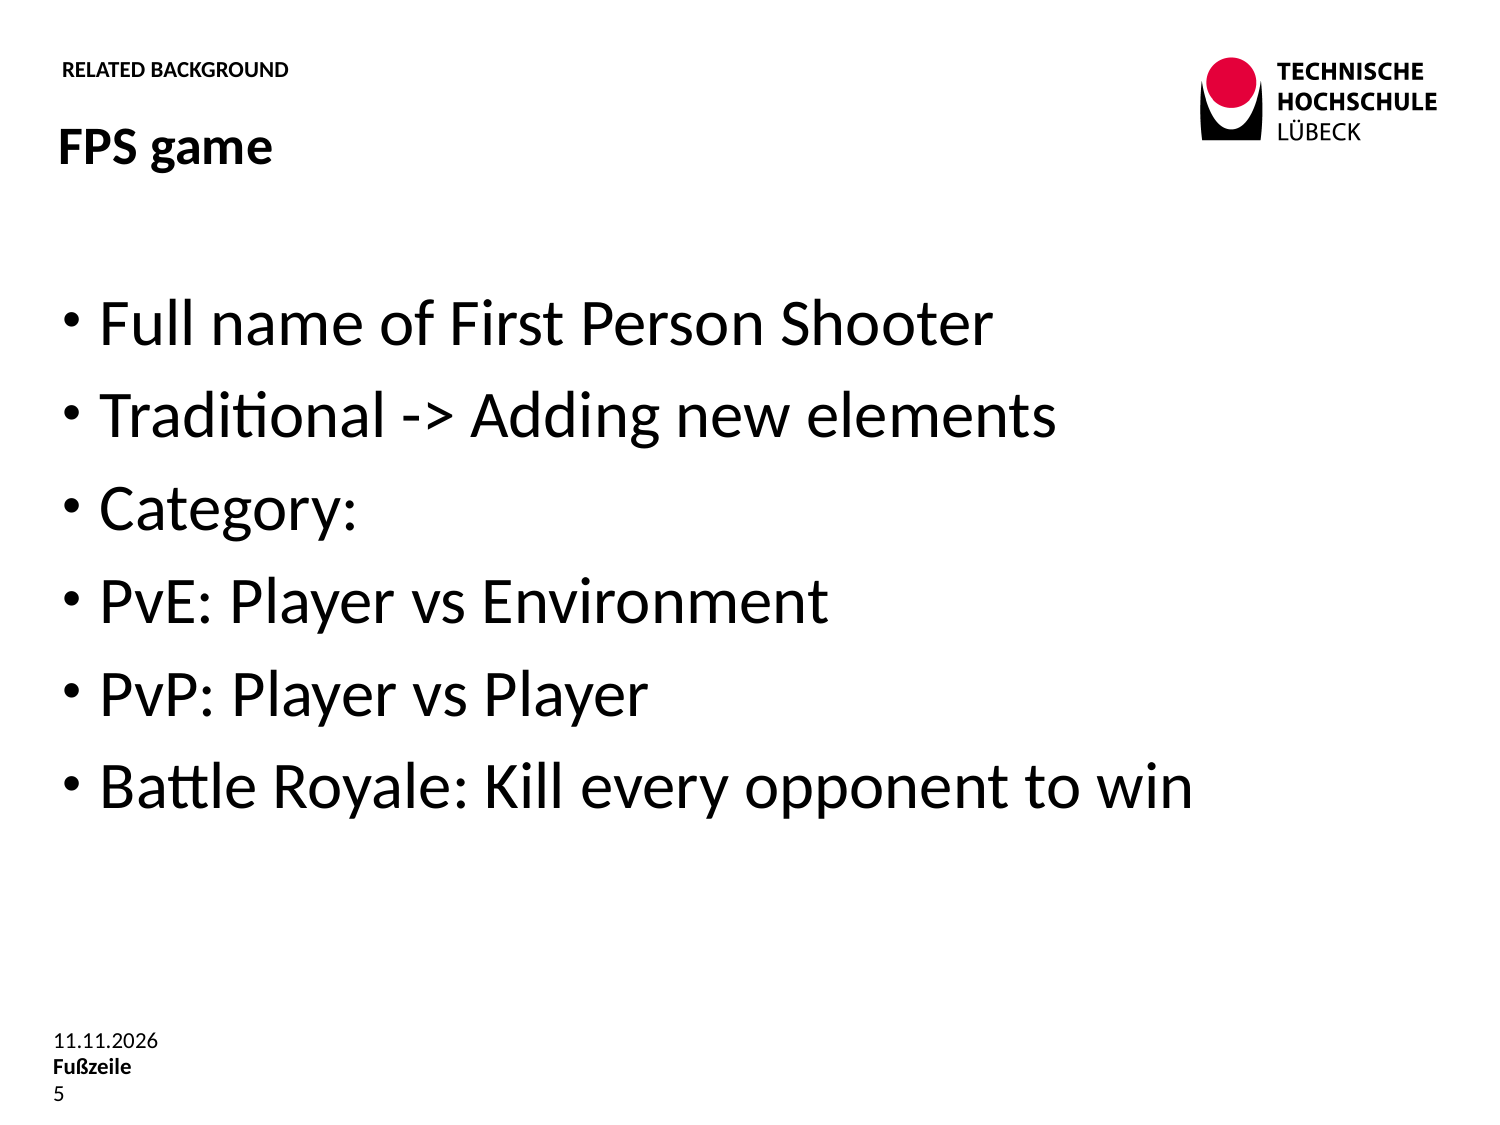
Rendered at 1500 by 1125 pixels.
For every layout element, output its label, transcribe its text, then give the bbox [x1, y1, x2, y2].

picture [1166, 23, 1471, 175]
list FPS game [47, 118, 1170, 195]
slide_number 5 [47, 1081, 390, 1102]
list Full name of First Person Shooter Traditional -> Adding new elements Category: PvE: Player vs Environment PvP: Player vs Player Battle Royale: Kill every opponent to win [47, 279, 1456, 1006]
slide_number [47, 1027, 225, 1051]
footer Fußzeile [47, 1051, 1457, 1081]
title Related background [47, 50, 1170, 110]
